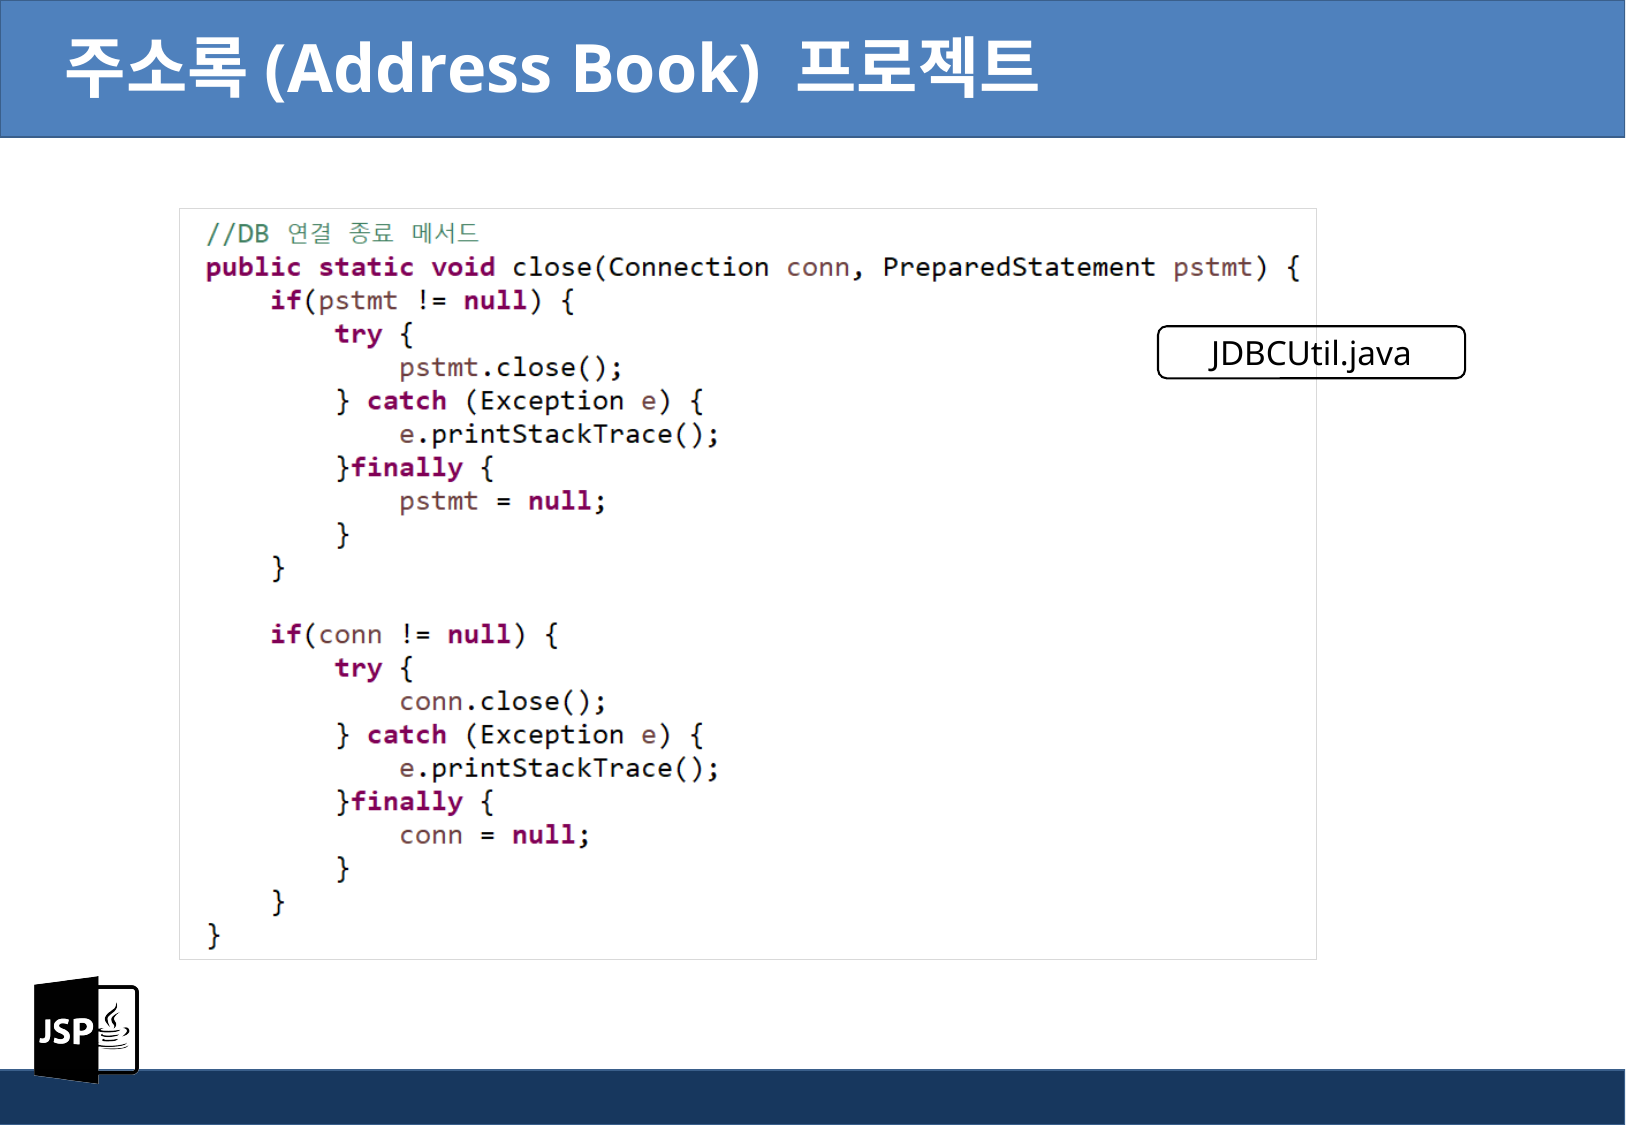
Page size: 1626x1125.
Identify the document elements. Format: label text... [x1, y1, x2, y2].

text_box JDBCUtil.java [1321, 324, 1468, 381]
text_box 주소록(Address Book) 프로젝트 [0, 0, 1312, 136]
picture [32, 976, 141, 1084]
picture [178, 207, 1317, 960]
